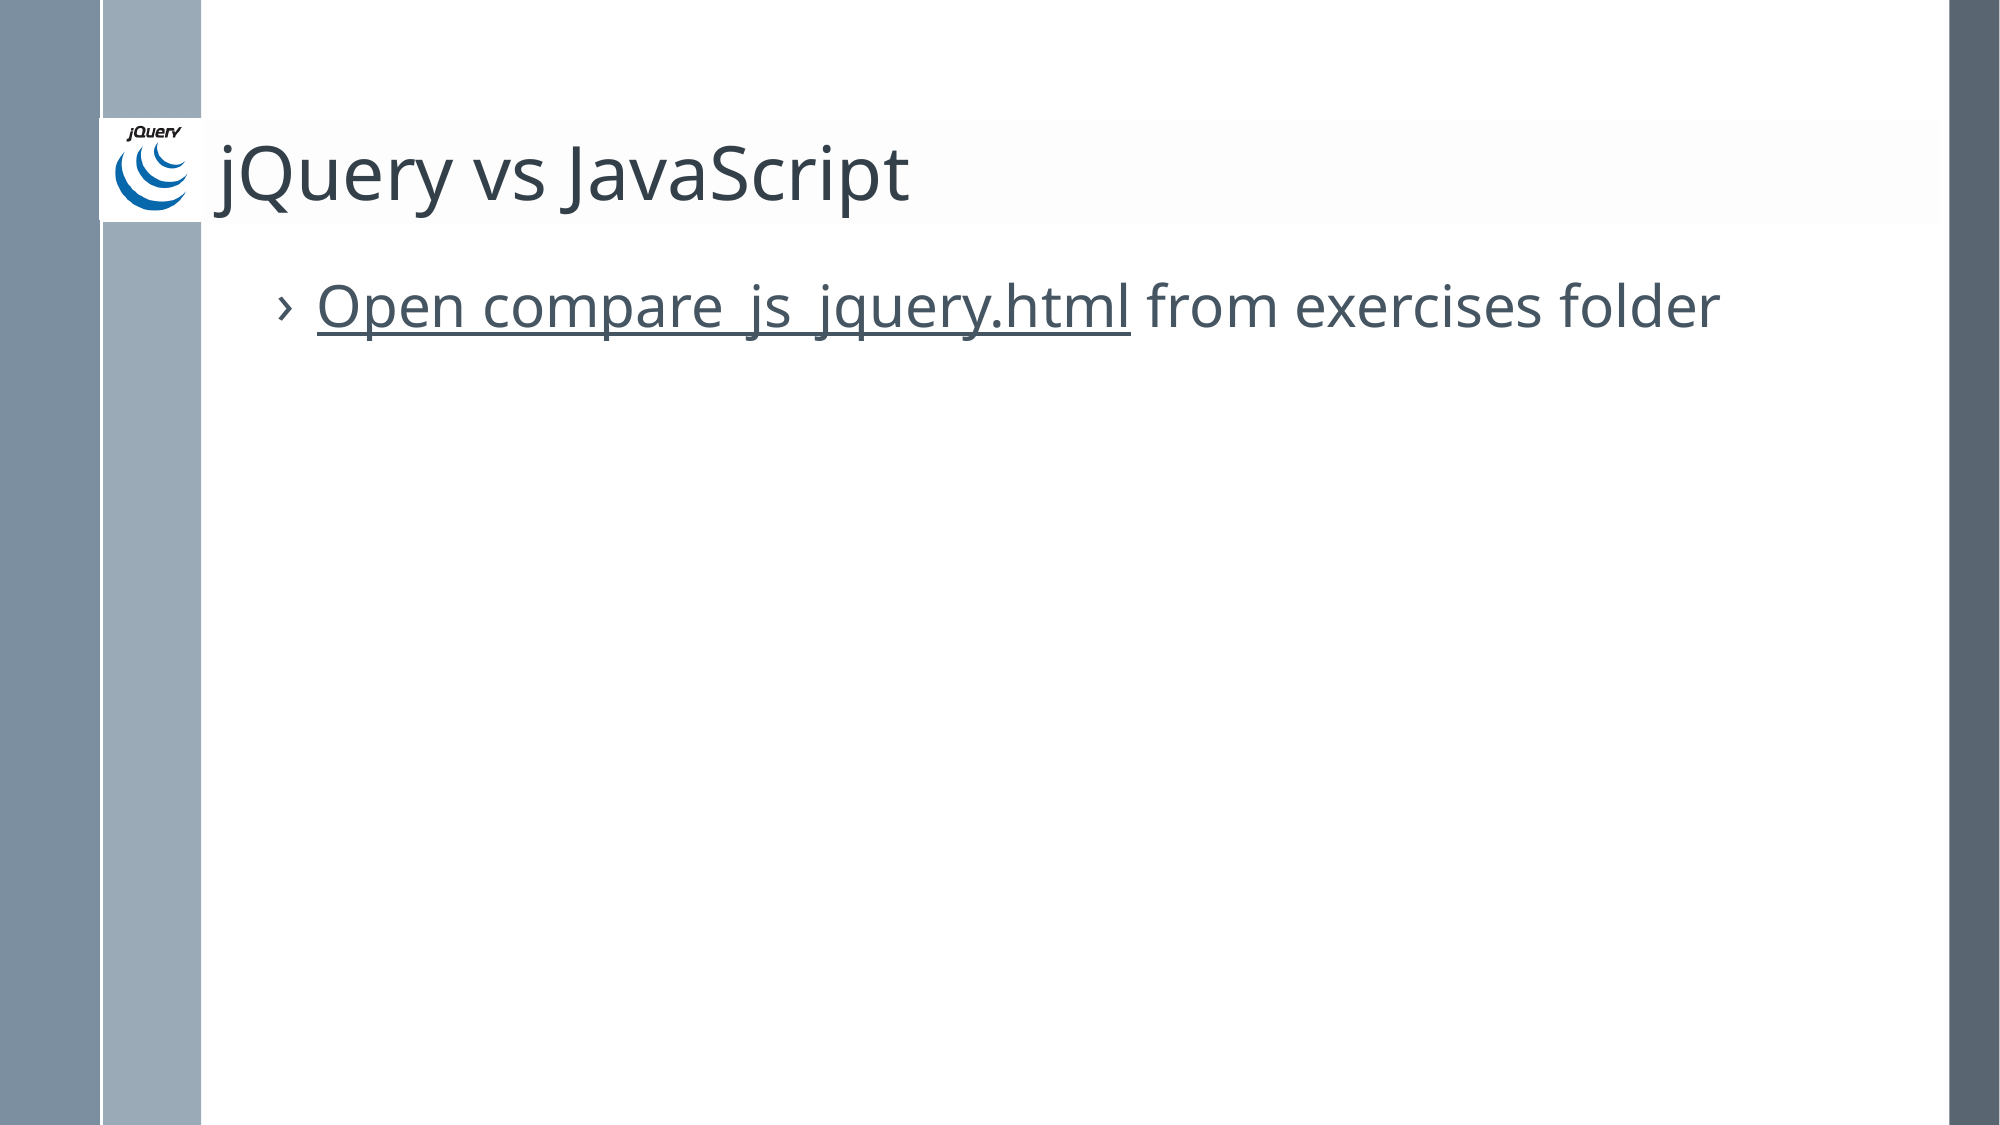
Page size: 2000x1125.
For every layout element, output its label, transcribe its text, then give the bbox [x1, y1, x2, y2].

picture [99, 118, 202, 220]
title jQuery vs JavaScript [203, 121, 1940, 224]
list Open compare_js_jquery.html from exercises folder [261, 262, 1867, 1013]
